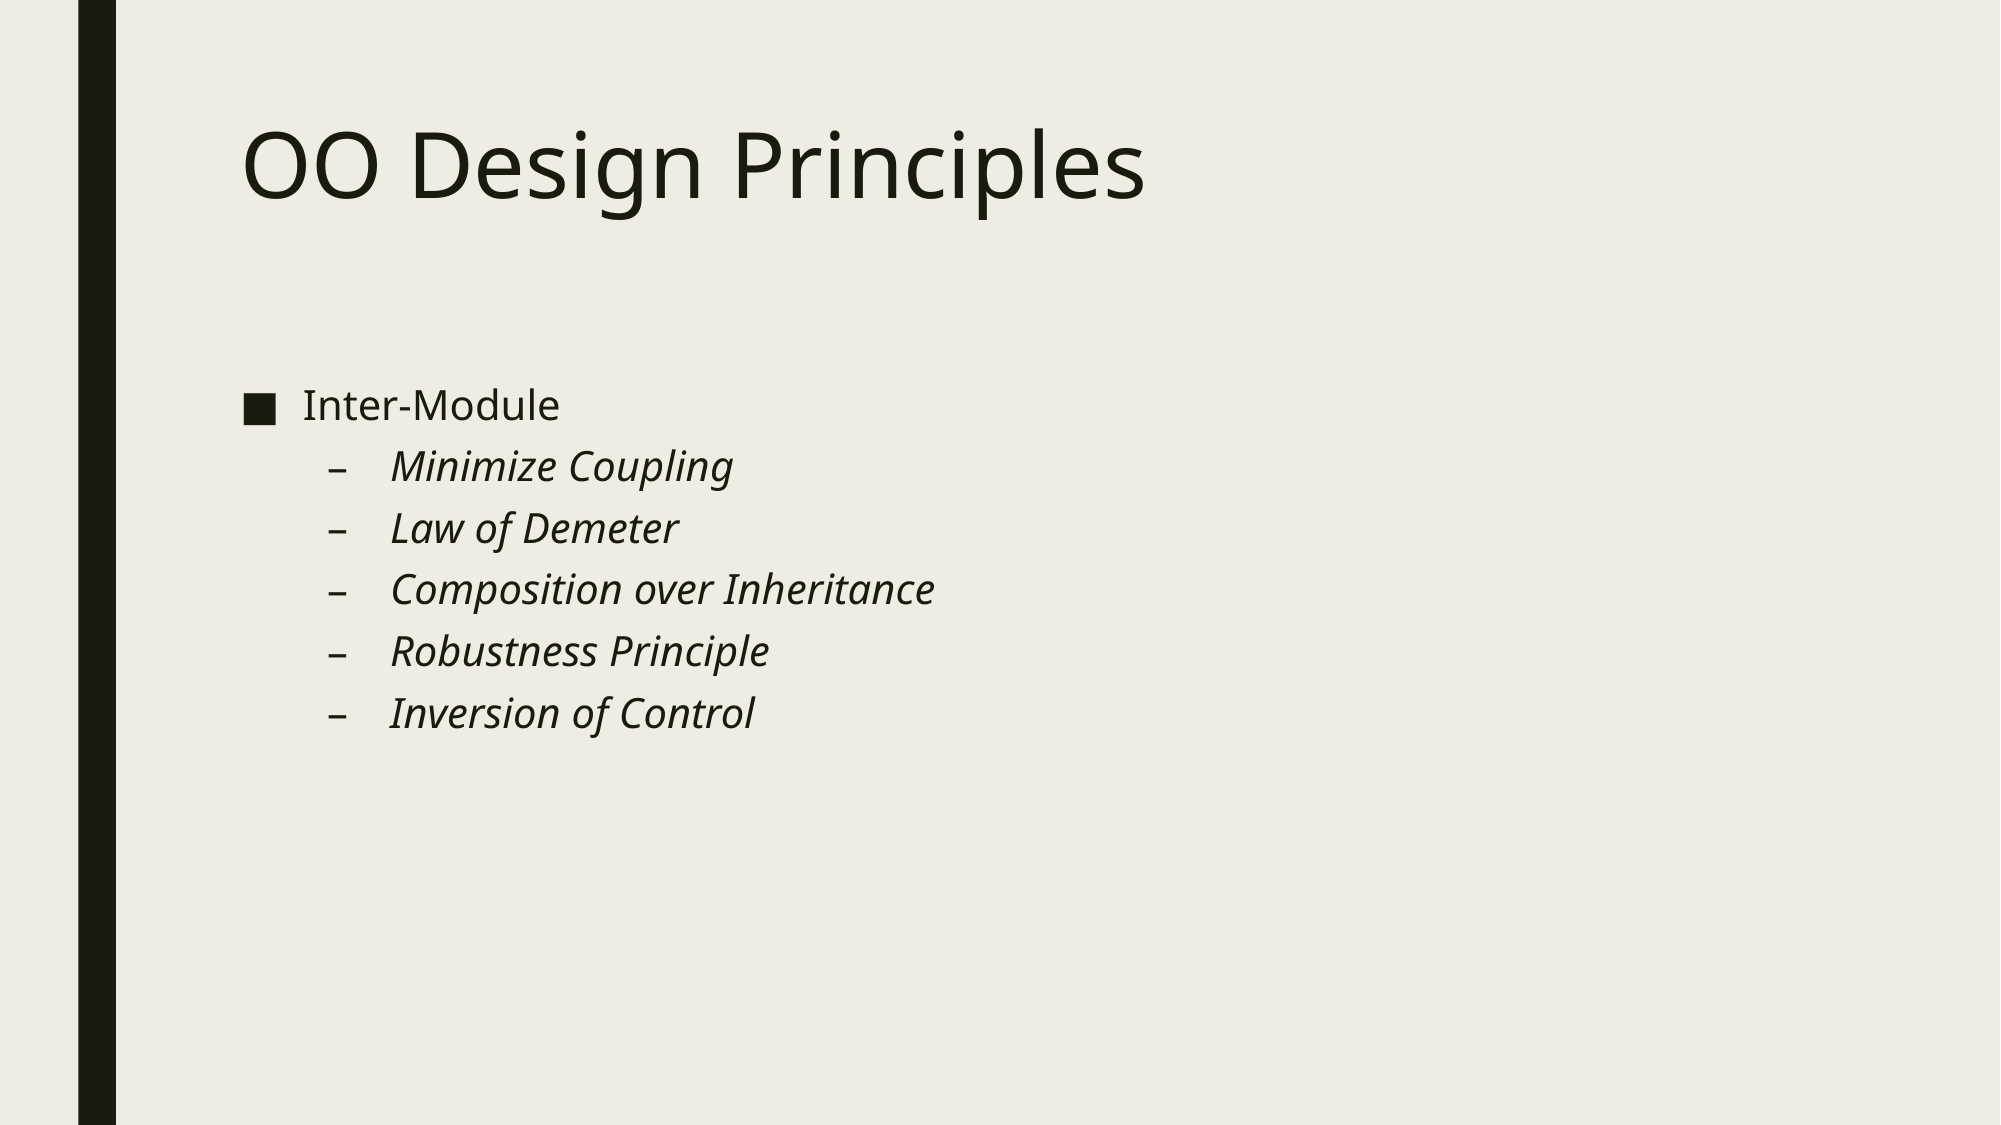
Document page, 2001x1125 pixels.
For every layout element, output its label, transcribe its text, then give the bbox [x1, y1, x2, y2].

title OO Design Principles [225, 112, 1800, 357]
list Inter-Module Minimize Coupling Law of Demeter Composition over Inheritance Robustness Principle Inversion of Control [225, 375, 1800, 963]
